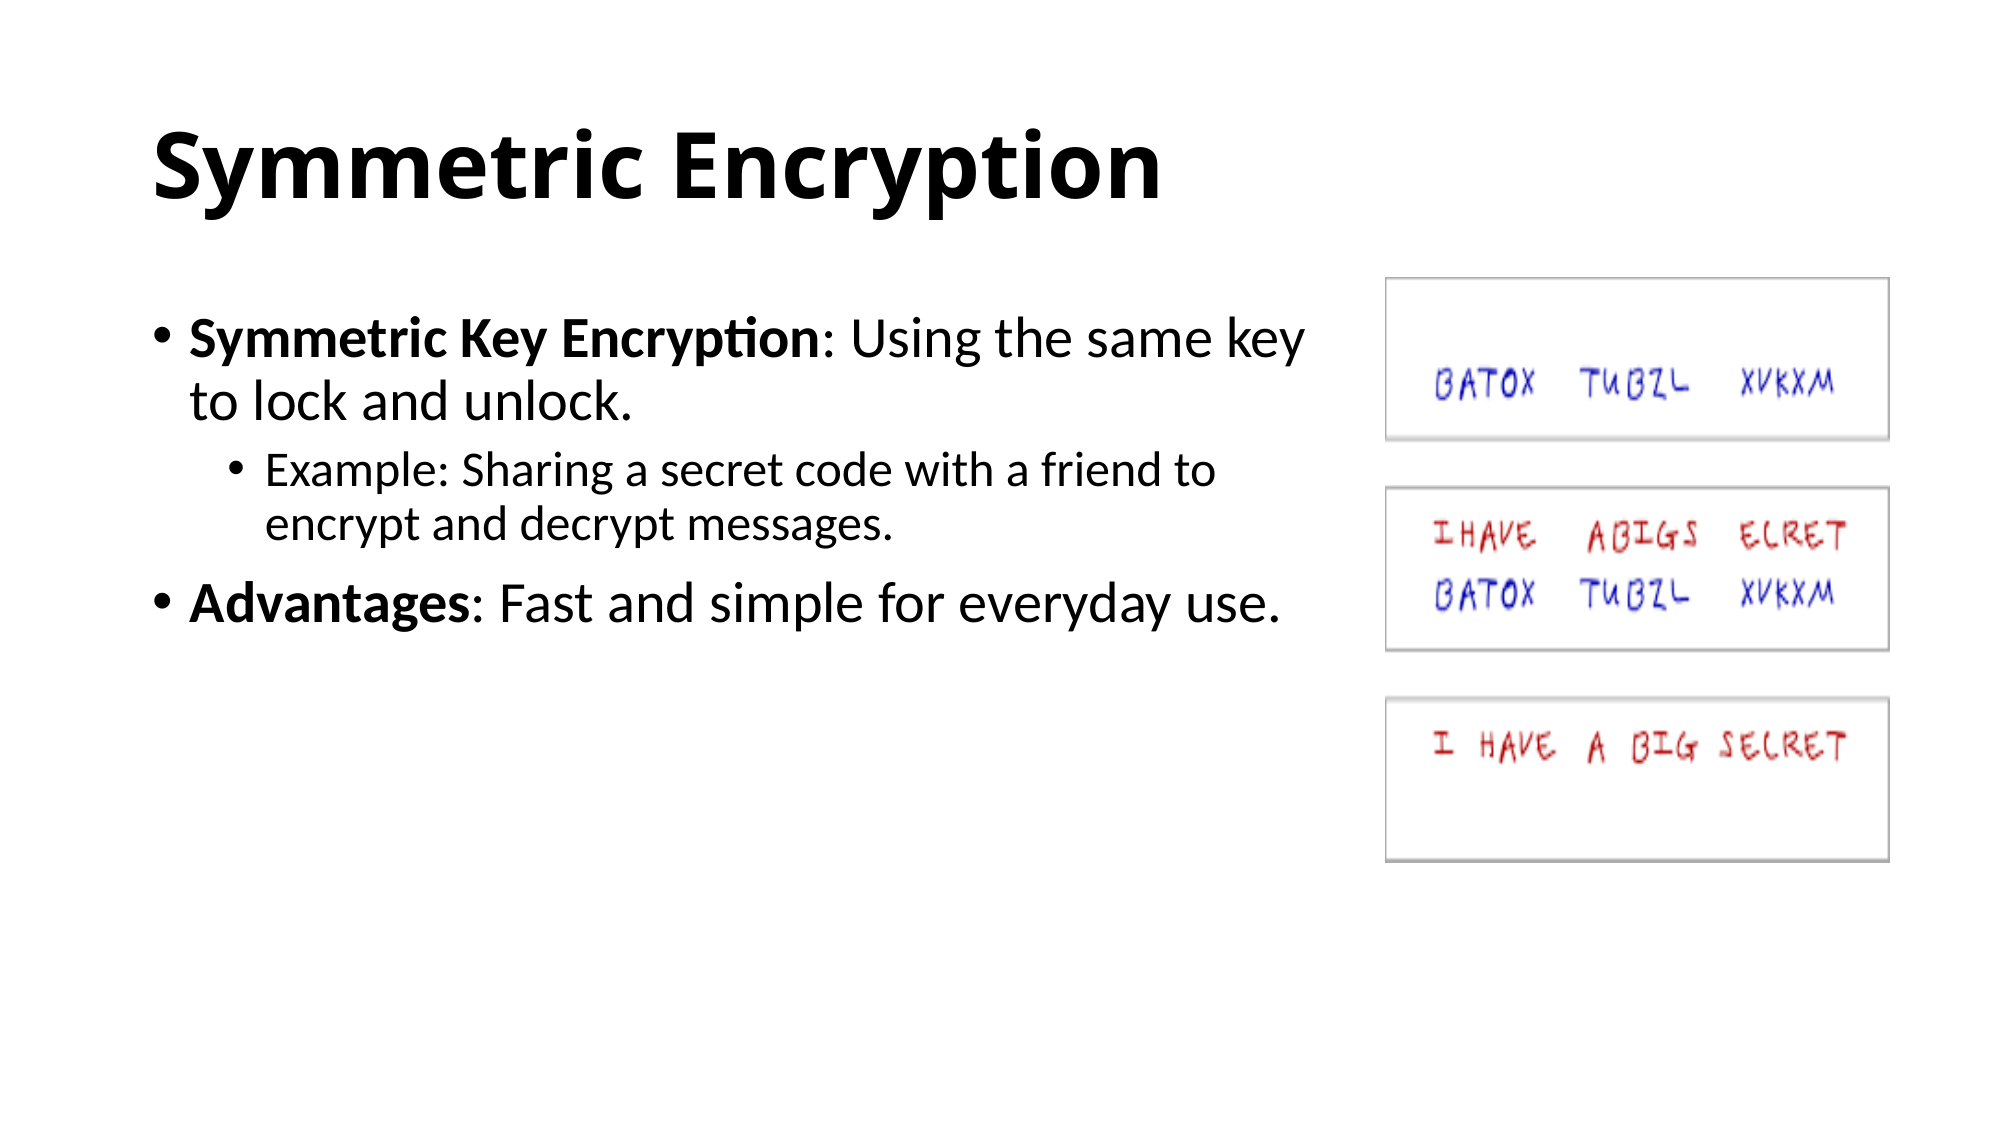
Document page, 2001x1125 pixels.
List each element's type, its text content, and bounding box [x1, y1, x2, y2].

title Symmetric Encryption [137, 59, 1863, 278]
picture [1385, 277, 1890, 863]
list Symmetric Key Encryption: Using the same key to lock and unlock. Example: Sharing a secret code with a friend to encrypt and decrypt messages. Advantages: Fast and simple for everyday use. [137, 299, 1348, 1014]
